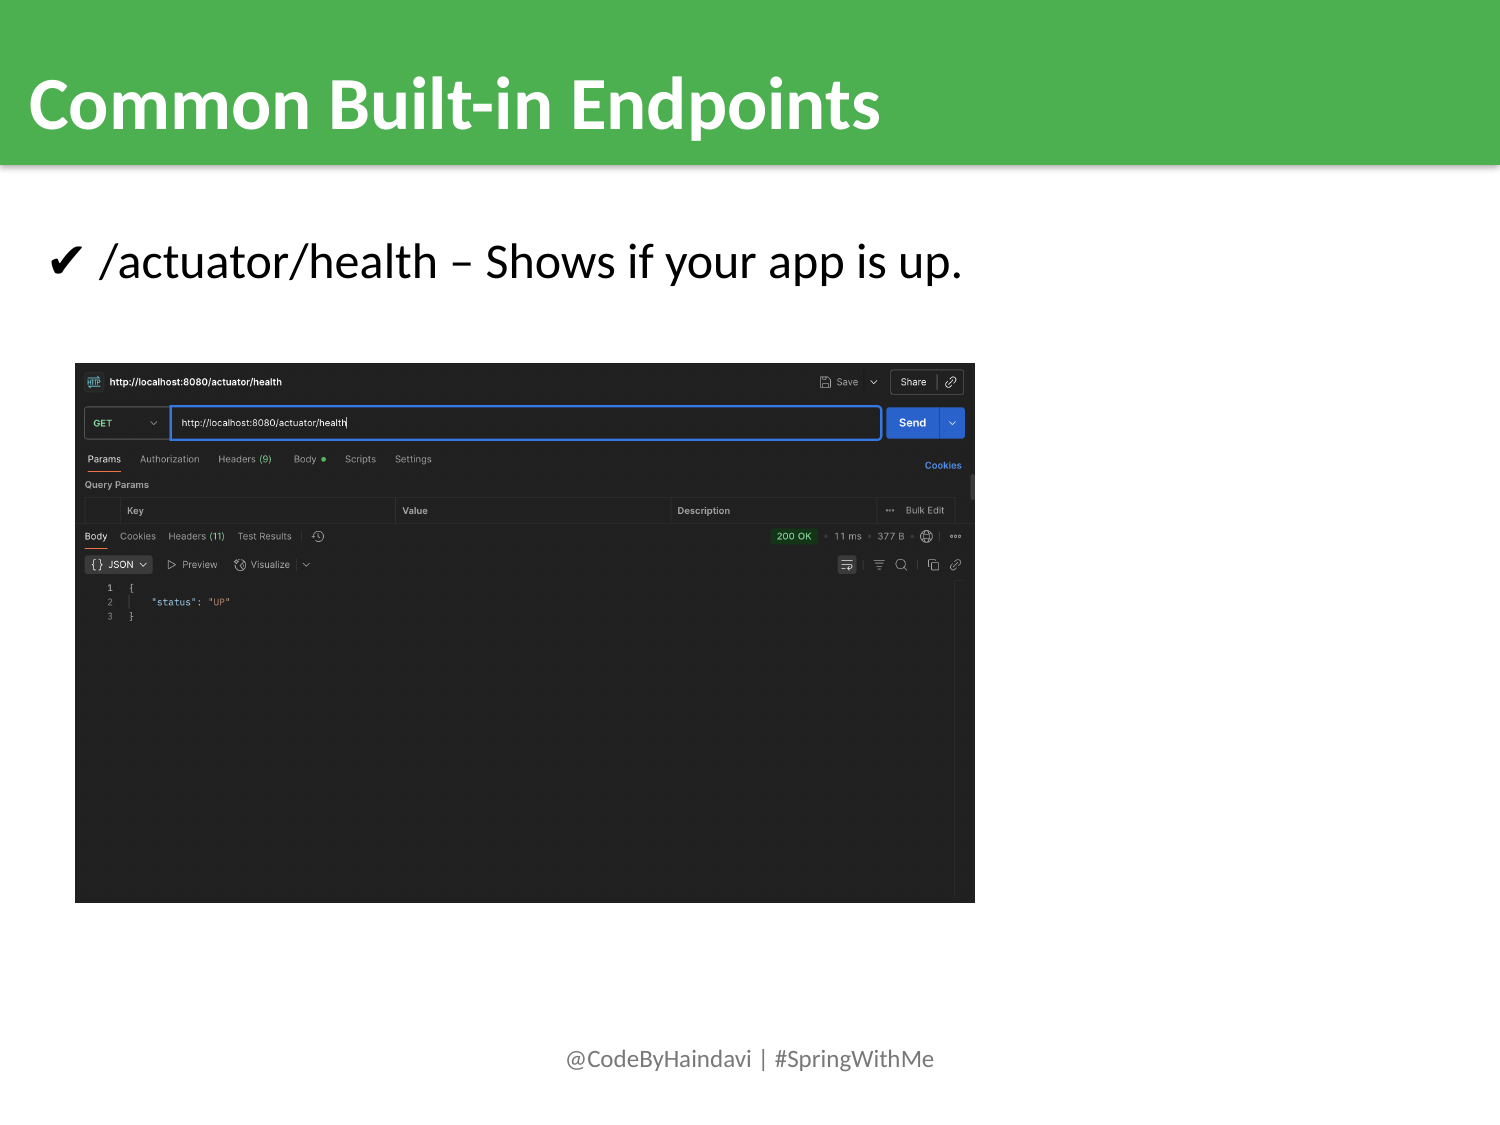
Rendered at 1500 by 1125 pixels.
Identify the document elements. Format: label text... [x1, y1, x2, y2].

picture [74, 363, 975, 903]
text_box [0, 0, 1500, 166]
text_box Common Built-in Endpoints [14, 47, 898, 153]
text_box @CodeByHaindavi | #SpringWithMe [549, 1035, 950, 1080]
text_box ✔️ /actuator/health – Shows if your app is up. [31, 221, 1457, 297]
